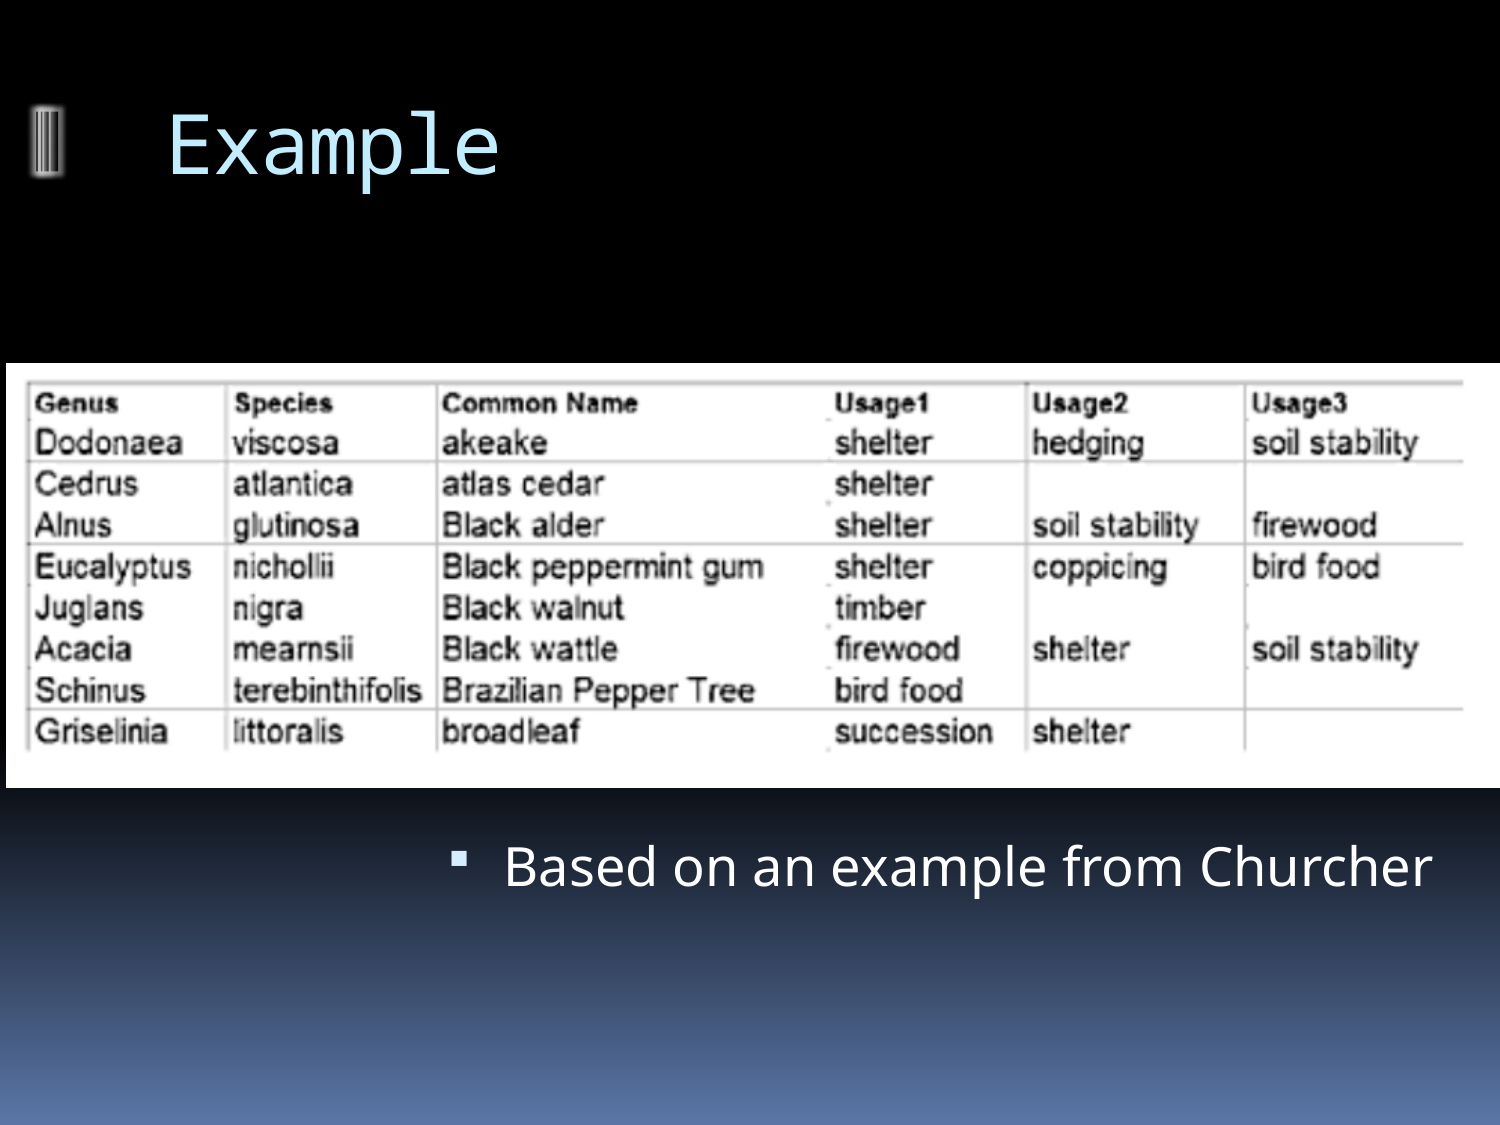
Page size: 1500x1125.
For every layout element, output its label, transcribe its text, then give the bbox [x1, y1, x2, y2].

list Based on an example from Churcher [174, 824, 1451, 933]
title Example [150, 84, 1425, 235]
picture [5, 362, 1500, 789]
